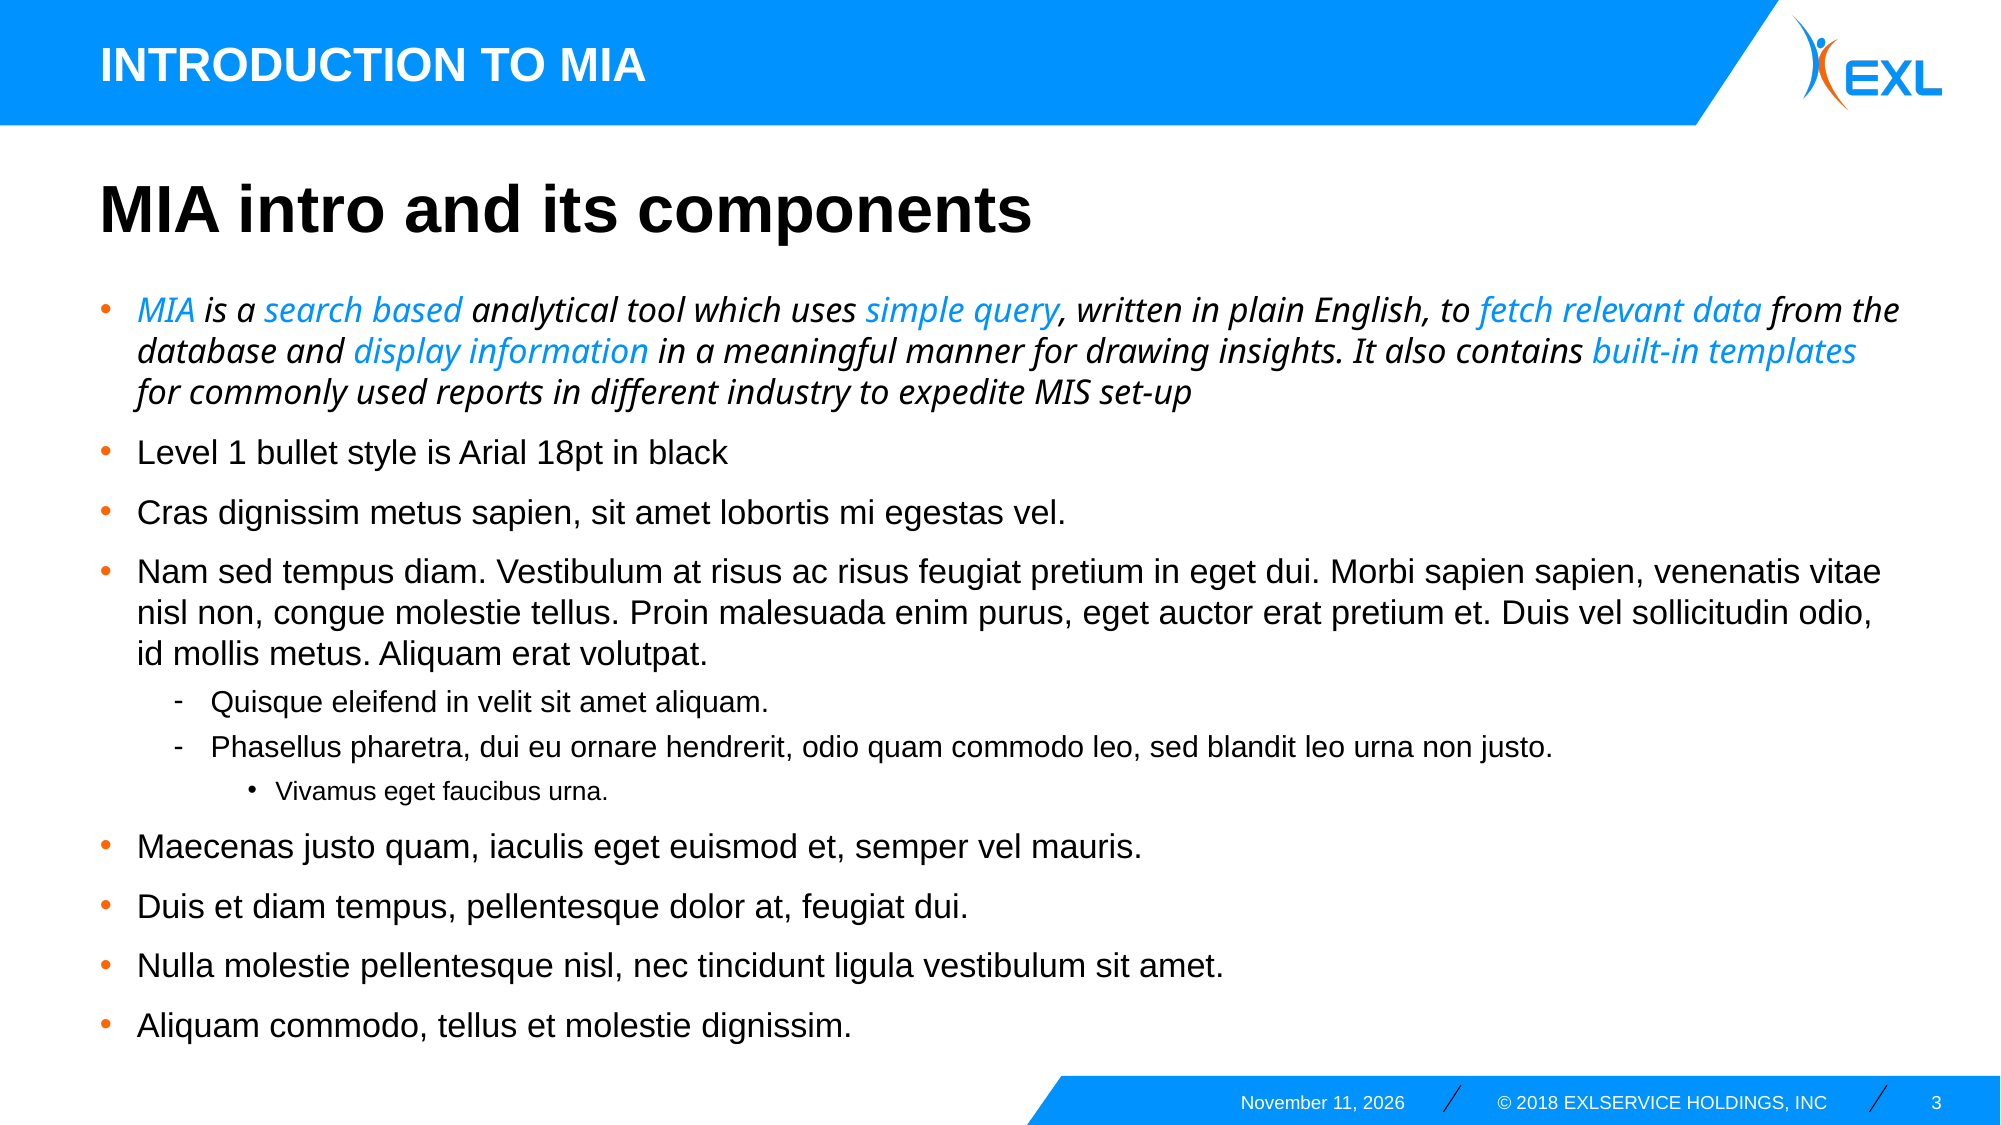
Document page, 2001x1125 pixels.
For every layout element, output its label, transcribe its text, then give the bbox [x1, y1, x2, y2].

list MIA is a search based analytical tool which uses simple query, written in plain English, to fetch relevant data from the database and display information in a meaningful manner for drawing insights. It also contains built-in templates for commonly used reports in different industry to expedite MIS set-up Level 1 bullet style is Arial 18pt in black Cras dignissim metus sapien, sit amet lobortis mi egestas vel. Nam sed tempus diam. Vestibulum at risus ac risus feugiat pretium in eget dui. Morbi sapien sapien, venenatis vitae nisl non, congue molestie tellus. Proin malesuada enim purus, eget auctor erat pretium et. Duis vel sollicitudin odio, id mollis metus. Aliquam erat volutpat. Quisque eleifend in velit sit amet aliquam. Phasellus pharetra, dui eu ornare hendrerit, odio quam commodo leo, sed blandit leo urna non justo. Vivamus eget faucibus urna. Maecenas justo quam, iaculis eget euismod et, semper vel mauris. Duis et diam tempus, pellentesque dolor at, feugiat dui. Nulla molestie pellentesque nisl, nec tincidunt ligula vestibulum sit amet. Aliquam commodo, tellus et molestie dignissim. [99, 288, 1900, 1050]
list Introduction to mia [99, 14, 1679, 111]
picture [1791, 14, 1942, 111]
title MIA intro and its components [99, 151, 1900, 271]
